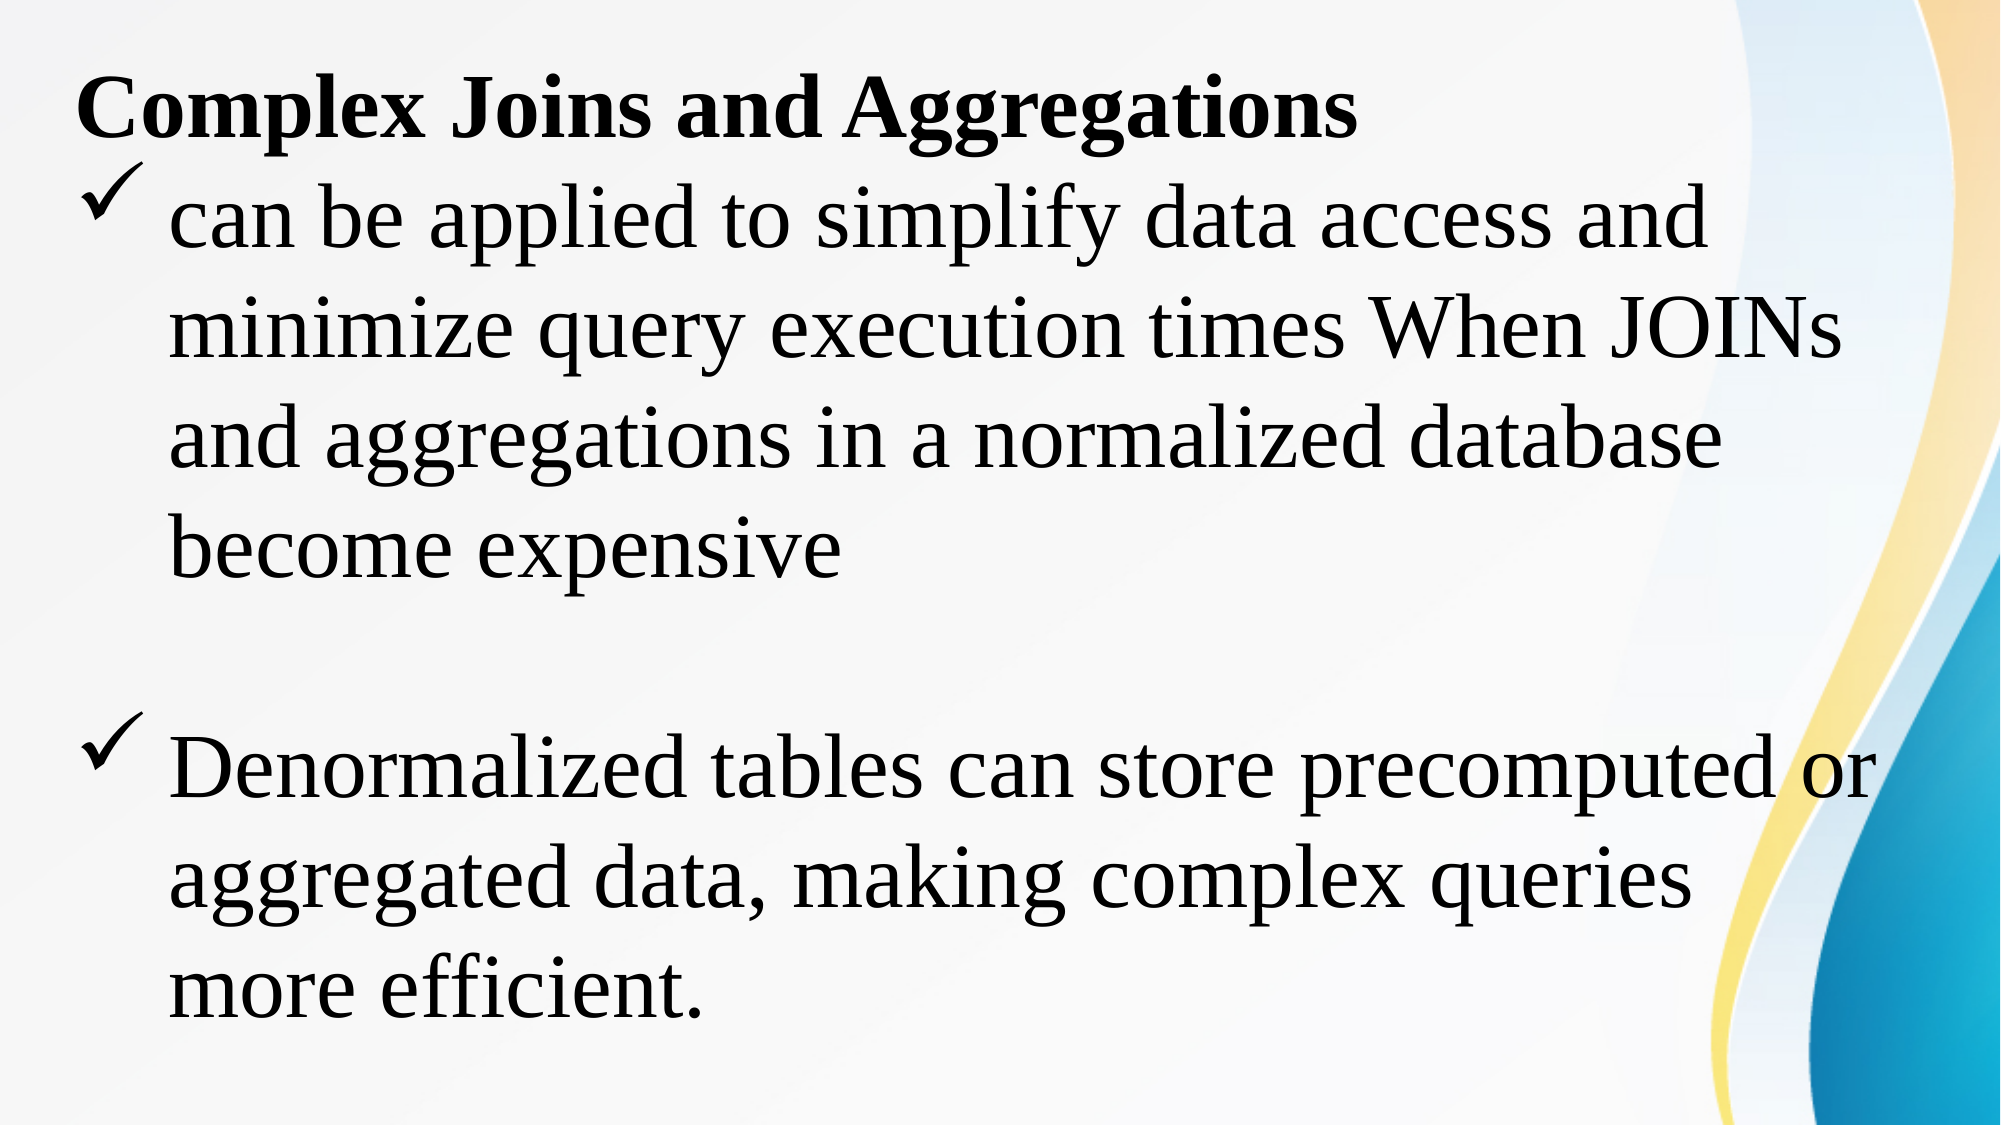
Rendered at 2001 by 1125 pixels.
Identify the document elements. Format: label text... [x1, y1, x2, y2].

text_box Complex Joins and Aggregations can be applied to simplify data access and minimize query execution times When JOINs and aggregations in a normalized database become expensive Denormalized tables can store precomputed or aggregated data, making complex queries more efficient. [60, 38, 1916, 1097]
picture [0, 0, 2001, 1125]
